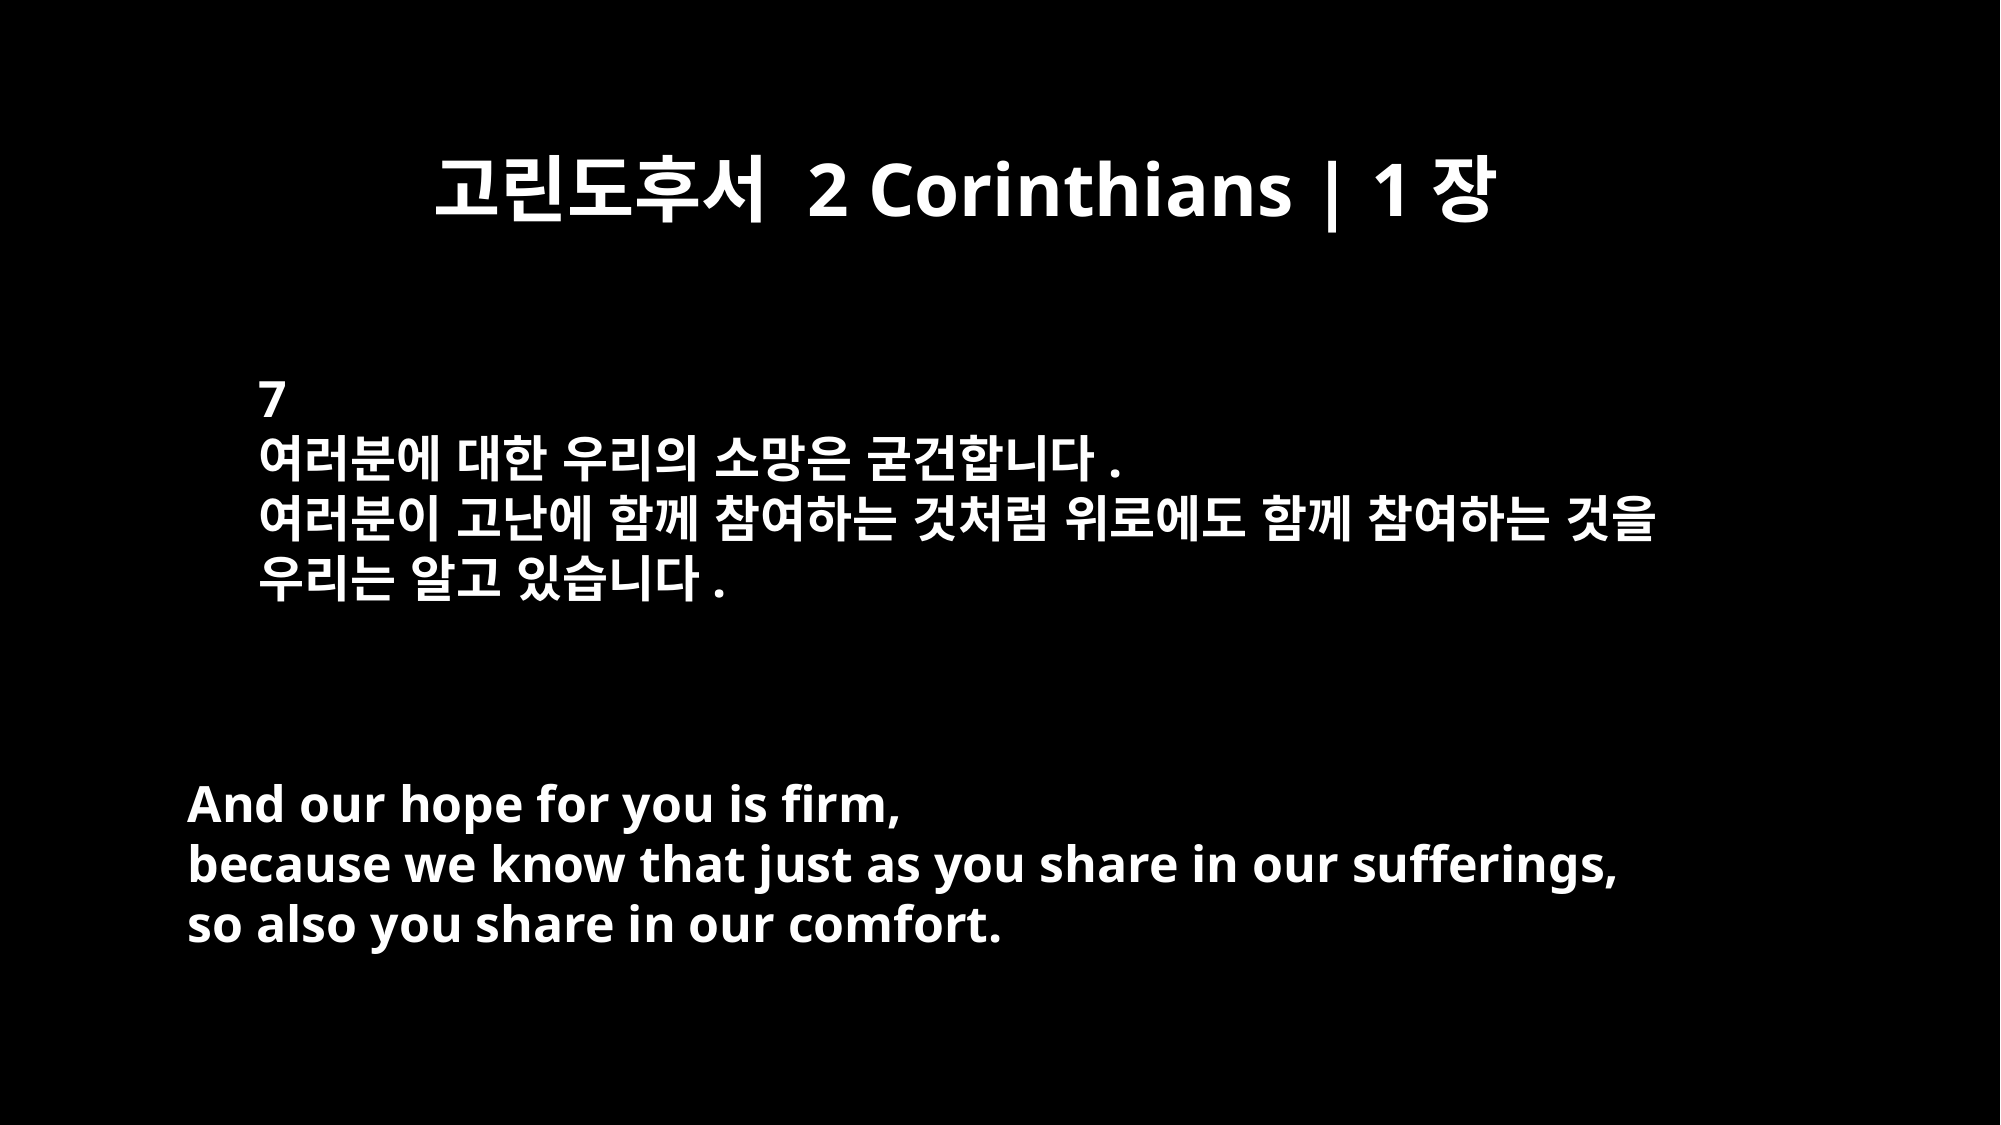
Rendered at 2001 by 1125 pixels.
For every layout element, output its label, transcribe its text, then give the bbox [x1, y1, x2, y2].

text_box 7 여러분에 대한 우리의 소망은 굳건합니다. 여러분이 고난에 함께 참여하는 것처럼 위로에도 함께 참여하는 것을 우리는 알고 있습니다. [243, 359, 1674, 615]
text_box And our hope for you is firm, because we know that just as you share in our sufferings, so also you share in our comfort. [172, 764, 1635, 960]
text_box 고린도후서 2 Corinthians | 1장 [418, 136, 1514, 239]
